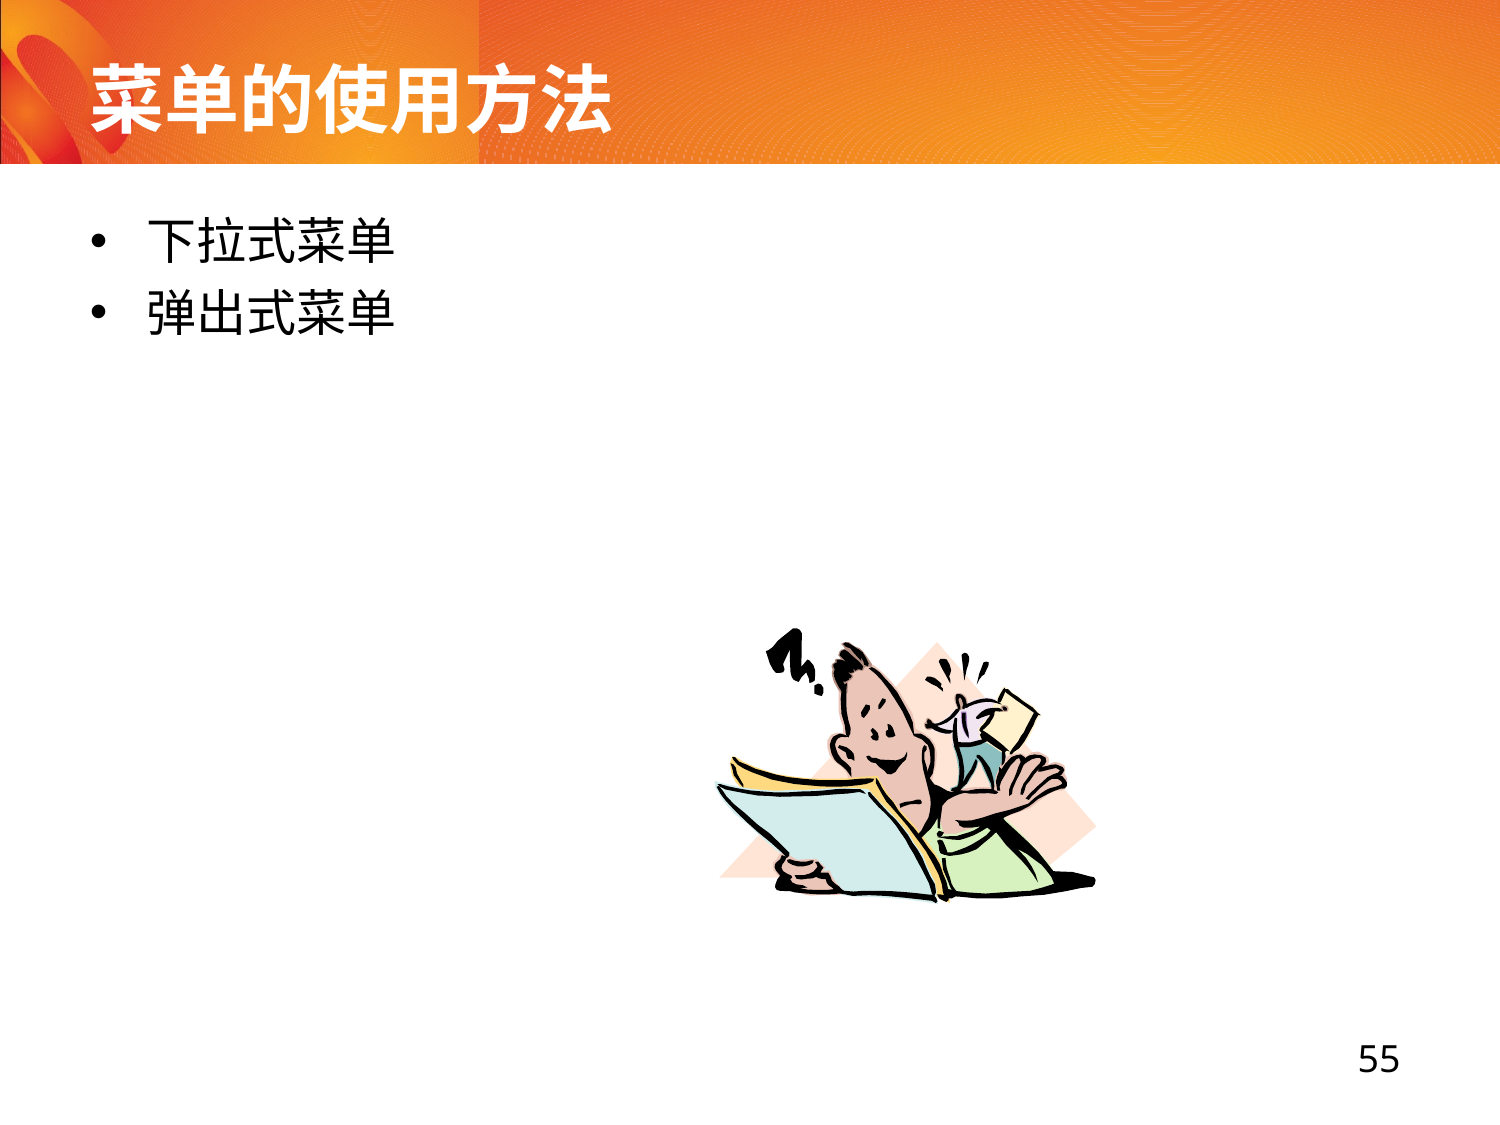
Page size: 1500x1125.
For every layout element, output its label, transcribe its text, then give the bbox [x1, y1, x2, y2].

picture [714, 621, 1105, 913]
list 下拉式菜单 弹出式菜单 [75, 190, 1425, 1005]
title 菜单的使用方法 [75, 45, 1425, 167]
picture [0, 0, 1500, 164]
